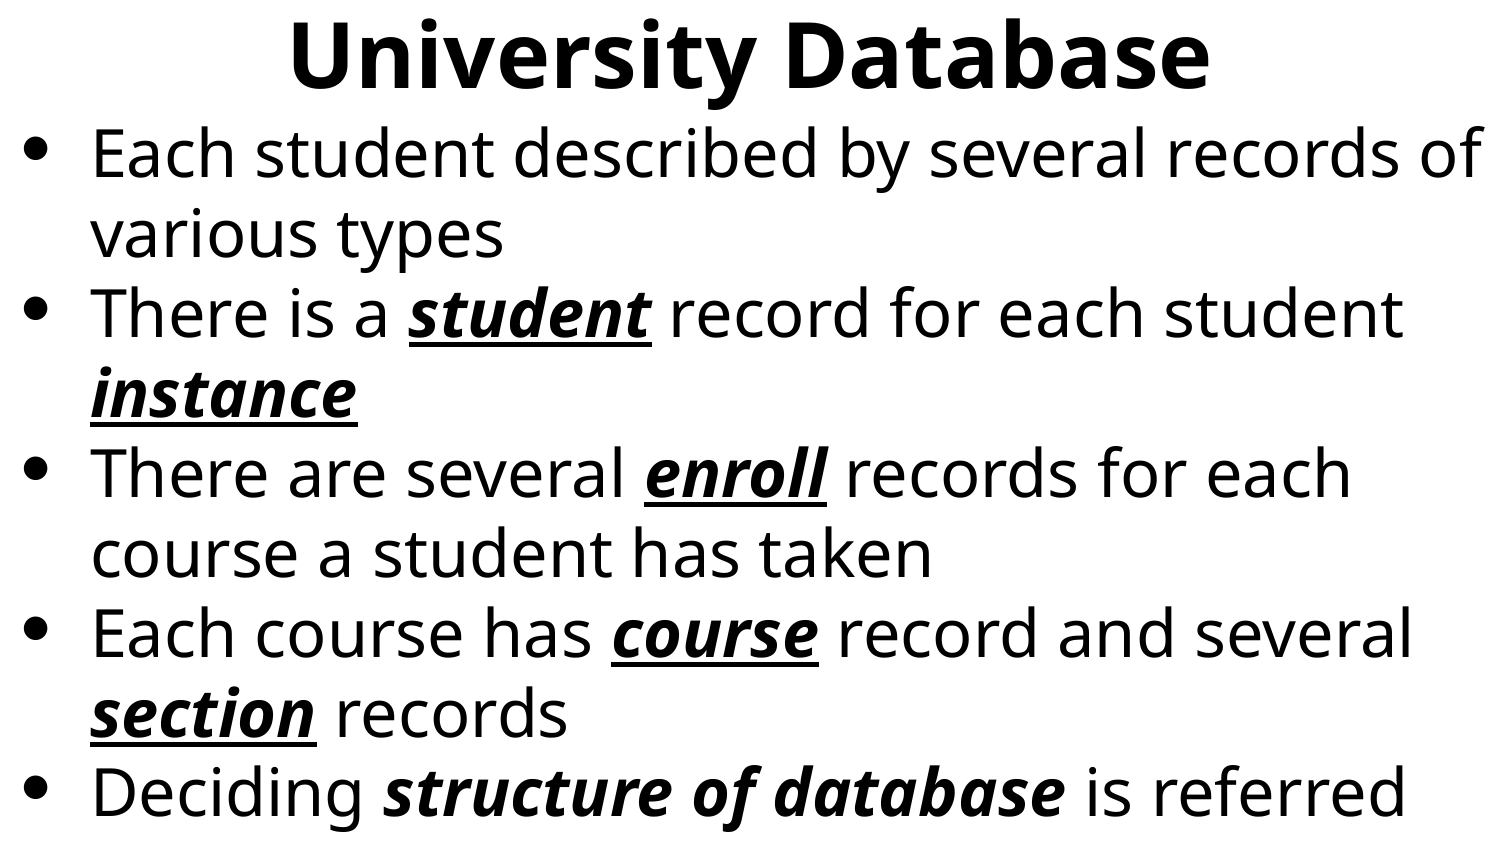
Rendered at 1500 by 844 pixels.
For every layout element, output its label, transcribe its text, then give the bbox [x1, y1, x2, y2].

list Each student described by several records of various types There is a student record for each student instance There are several enroll records for each course a student has taken Each course has course record and several section records Deciding structure of database is referred to as designing the database [0, 103, 1500, 844]
title University Database [0, 0, 1500, 103]
